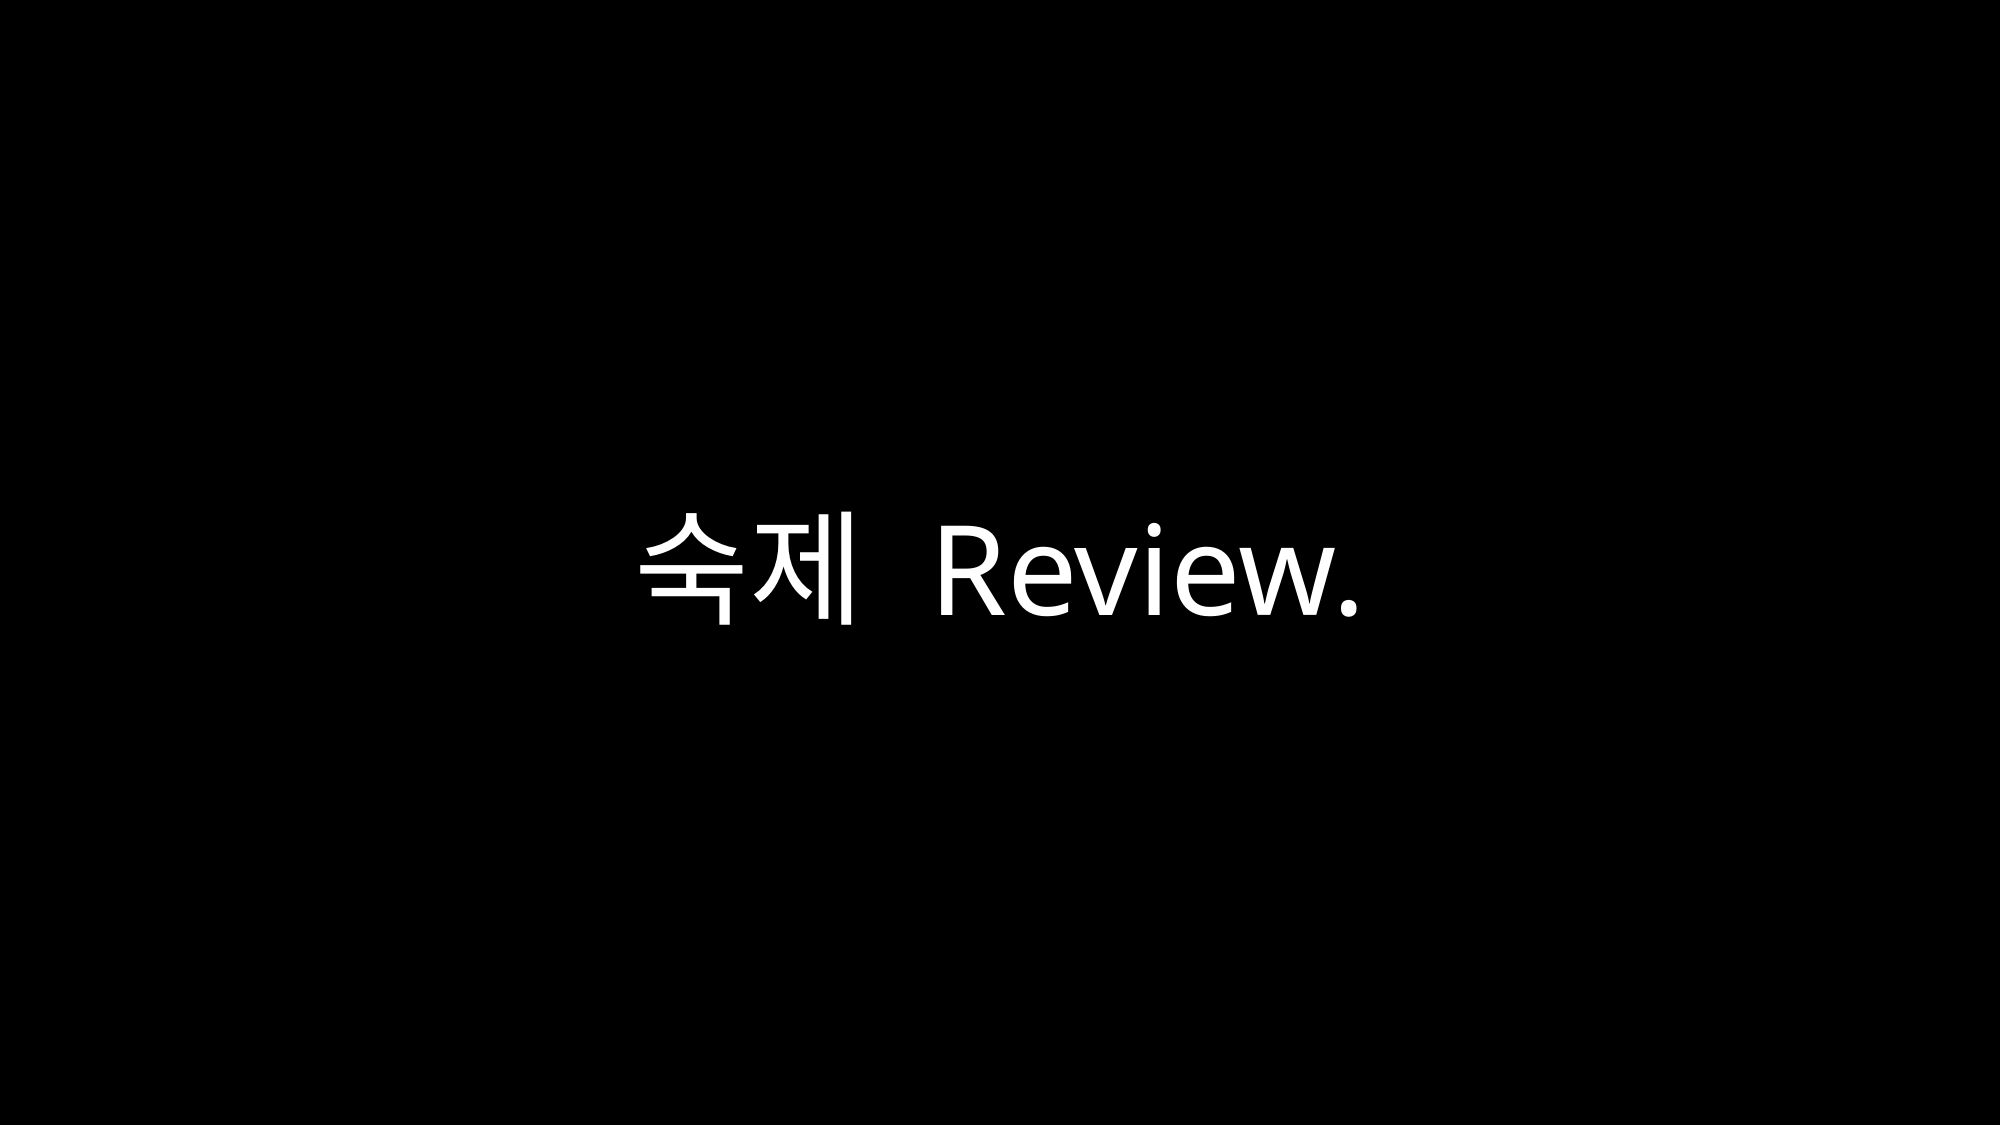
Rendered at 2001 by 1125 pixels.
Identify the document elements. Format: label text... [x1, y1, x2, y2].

title 숙제 Review. [249, 258, 1750, 650]
